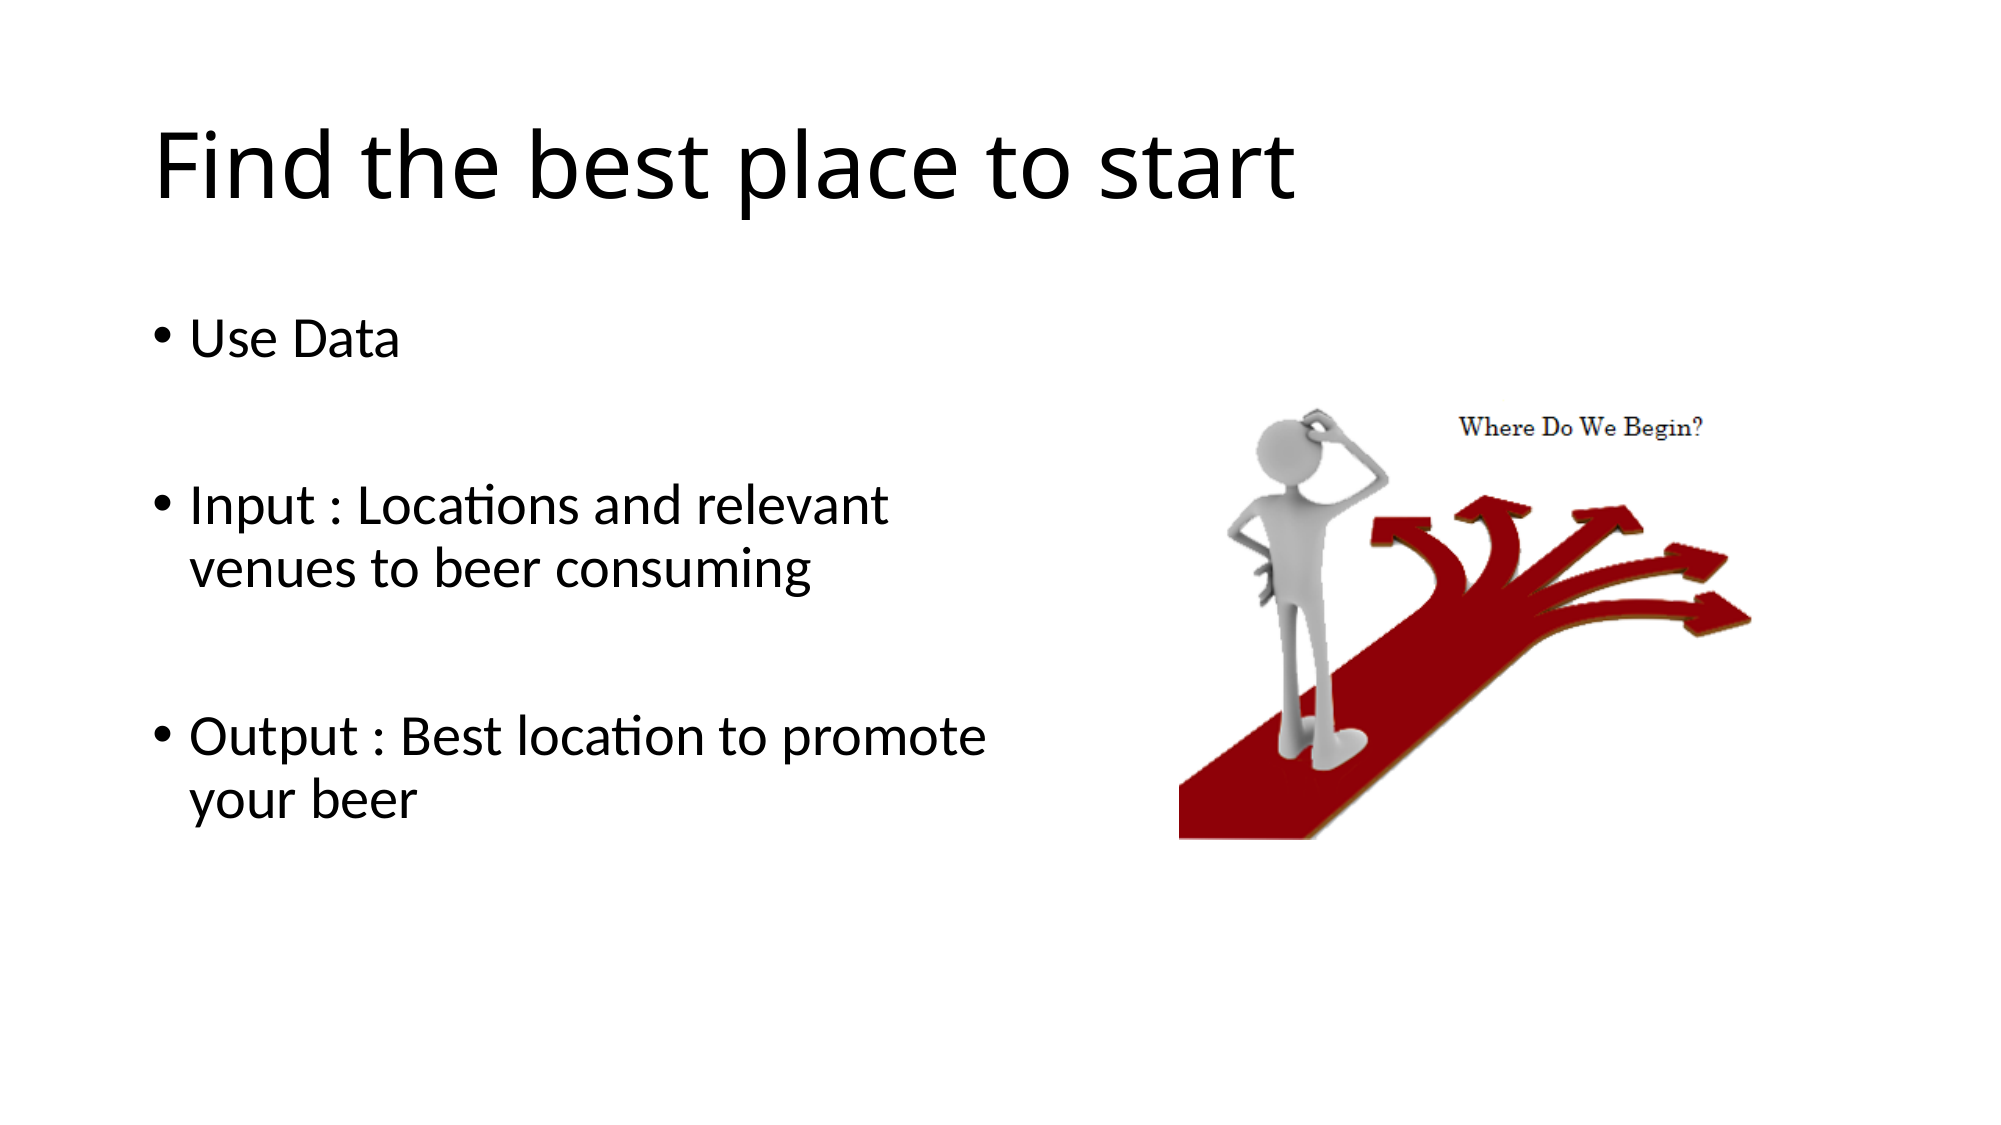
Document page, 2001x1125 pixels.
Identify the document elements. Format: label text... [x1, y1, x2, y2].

picture [1179, 356, 1786, 840]
list Use Data Input : Locations and relevant venues to beer consuming Output : Best location to promote your beer [137, 299, 1086, 1014]
title Find the best place to start [137, 59, 1863, 278]
